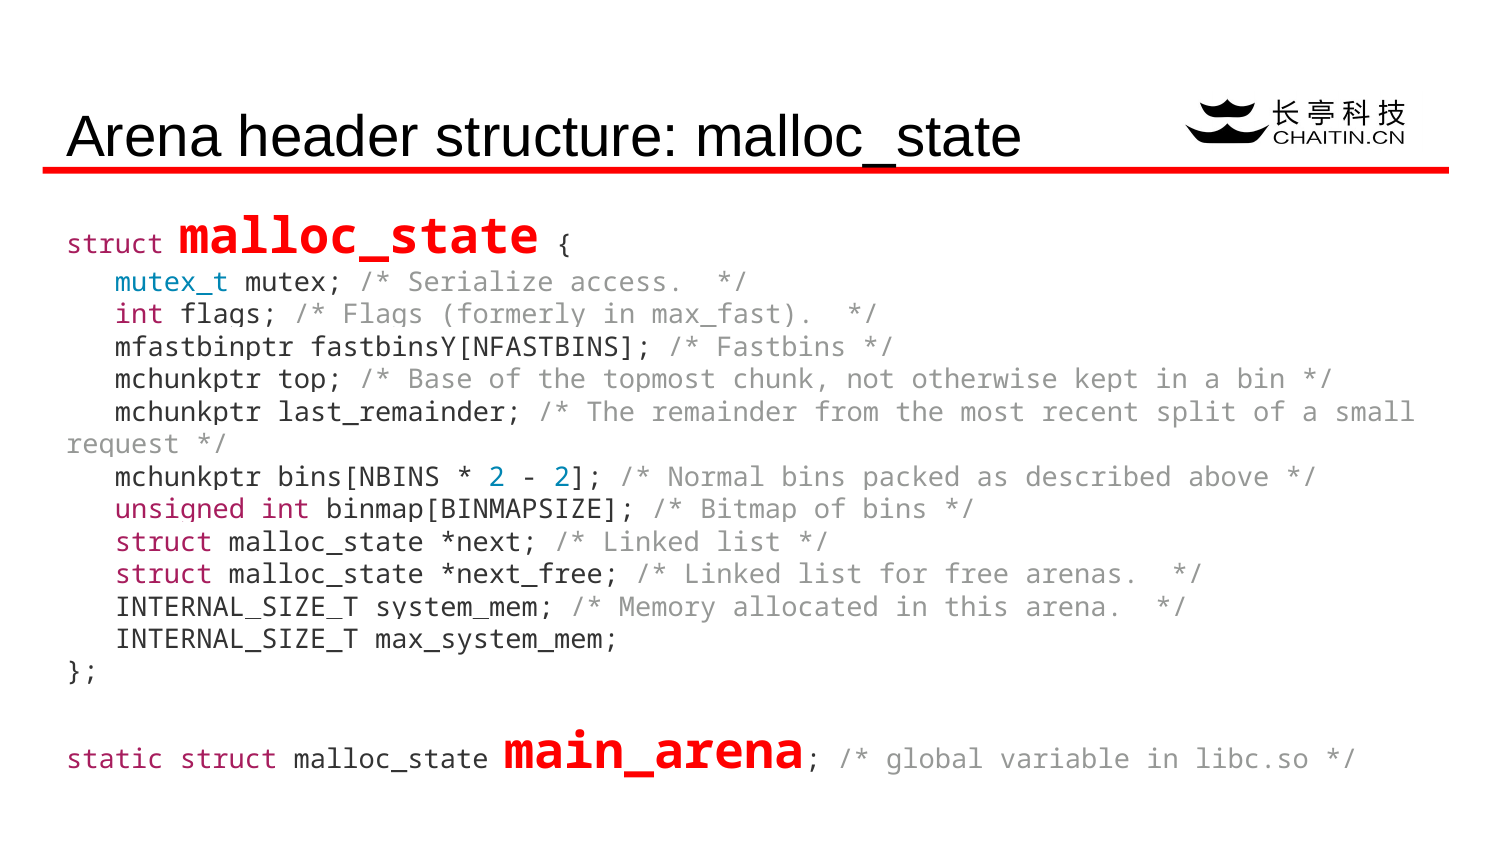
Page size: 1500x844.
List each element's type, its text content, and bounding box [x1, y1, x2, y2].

title Arena header structure: malloc_state [51, 72, 1449, 167]
list struct malloc_state { mutex_t mutex; /* Serialize access. */ int flags; /* Flags (formerly in max_fast). */ mfastbinptr fastbinsY[NFASTBINS]; /* Fastbins */ mchunkptr top; /* Base of the topmost chunk, not otherwise kept in a bin */ mchunkptr last_remainder; /* The remainder from the most recent split of a small request */ mchunkptr bins[NBINS * 2 - 2]; /* Normal bins packed as described above */ unsigned int binmap[BINMAPSIZE]; /* Bitmap of bins */ struct malloc_state *next; /* Linked list */ struct malloc_state *next_free; /* Linked list for free arenas. */ INTERNAL_SIZE_T system_mem; /* Memory allocated in this arena. */ INTERNAL_SIZE_T max_system_mem; }; static struct malloc_state main_arena; /* global variable in libc.so */ [51, 189, 1488, 820]
